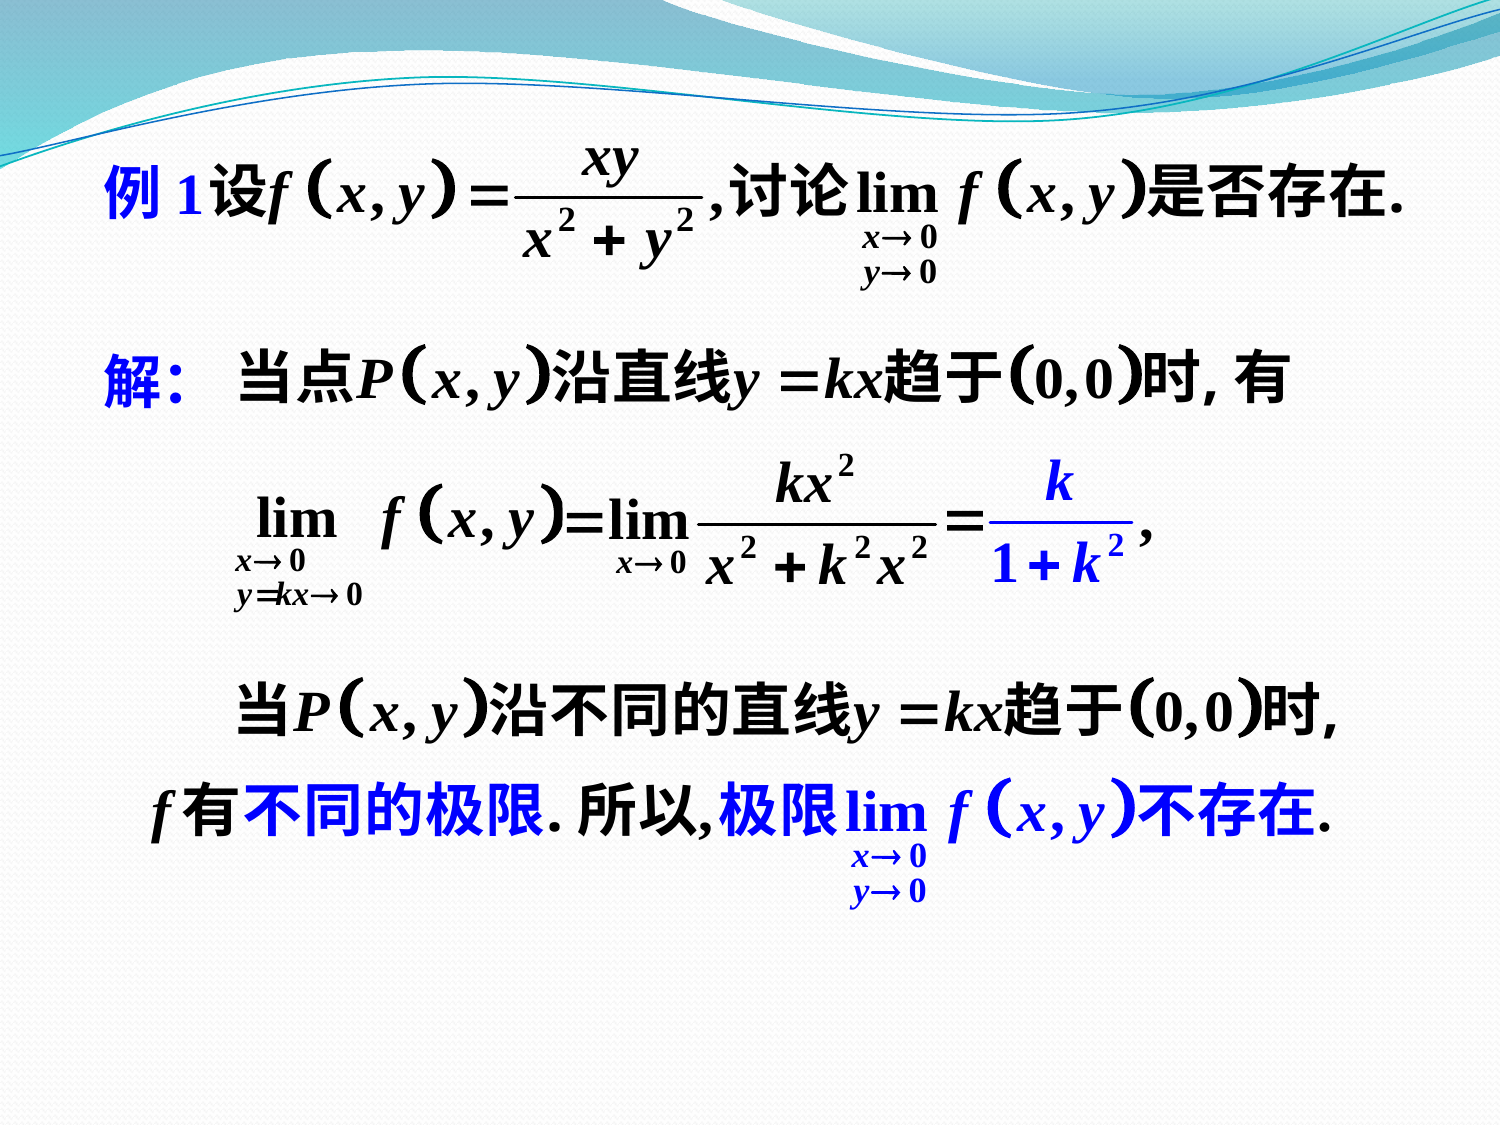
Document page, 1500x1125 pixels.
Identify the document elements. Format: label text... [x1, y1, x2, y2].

text_box 例1 [88, 148, 199, 234]
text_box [228, 481, 563, 618]
text_box 解： [88, 337, 329, 423]
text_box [135, 675, 1340, 916]
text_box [947, 450, 1158, 589]
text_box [230, 344, 236, 423]
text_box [558, 444, 942, 591]
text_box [552, 481, 563, 602]
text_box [942, 450, 948, 589]
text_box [236, 341, 1295, 424]
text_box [206, 125, 1406, 297]
